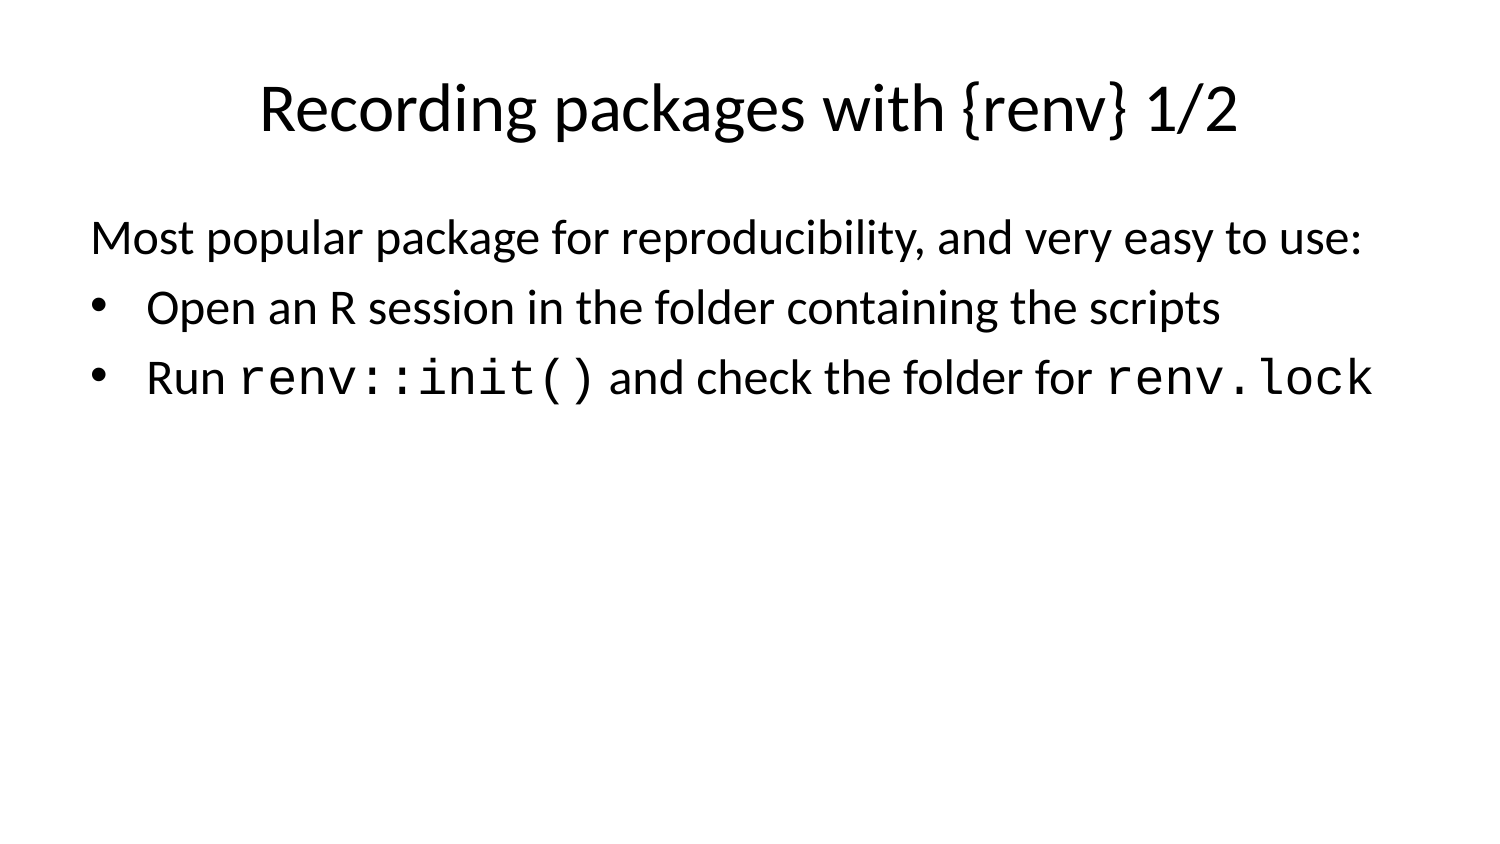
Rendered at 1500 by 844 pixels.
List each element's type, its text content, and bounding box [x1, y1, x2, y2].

title Recording packages with {renv} 1/2 [75, 33, 1425, 175]
list Most popular package for reproducibility, and very easy to use: Open an R session in the folder containing the scripts Run renv::init() and check the folder for renv.lock [75, 196, 1425, 754]
